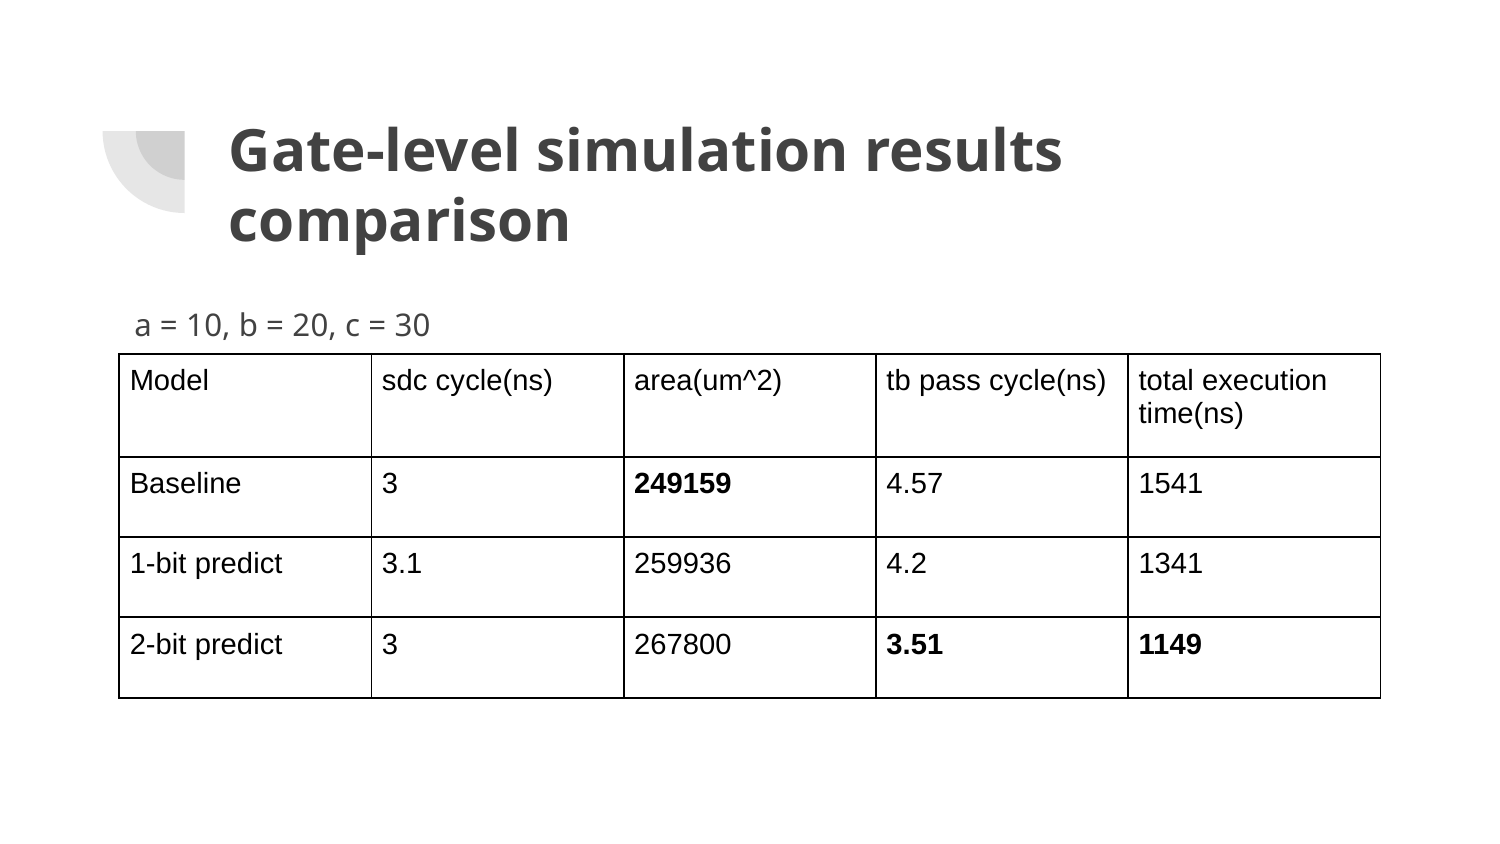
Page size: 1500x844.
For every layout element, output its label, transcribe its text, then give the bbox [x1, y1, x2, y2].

table_cell 1-bit predict [120, 538, 371, 616]
table_cell 3 [372, 618, 623, 697]
table_cell 4.57 [877, 458, 1127, 536]
table_cell 1149 [1129, 618, 1380, 697]
table_cell Baseline [120, 458, 371, 536]
table_cell 2-bit predict [120, 618, 371, 697]
table_cell 259936 [625, 538, 875, 616]
table_cell 3 [372, 458, 623, 536]
table_cell 4.2 [877, 538, 1127, 616]
table_header sdc cycle(ns) [372, 355, 623, 456]
table_cell 3.1 [372, 538, 623, 616]
table_cell 1341 [1129, 538, 1380, 616]
list a = 10, b = 20, c = 30 [119, 284, 1273, 353]
table_cell 3.51 [877, 618, 1127, 697]
table_header tb pass cycle(ns) [877, 355, 1127, 456]
table_cell 267800 [625, 618, 875, 697]
table_header total execution time(ns) [1129, 355, 1380, 456]
table_cell 1541 [1129, 458, 1380, 536]
table_header Model [120, 355, 371, 456]
title Gate-level simulation results comparison [213, 98, 1368, 263]
table_cell 249159 [625, 458, 875, 536]
table_header area(um^2) [625, 355, 875, 456]
